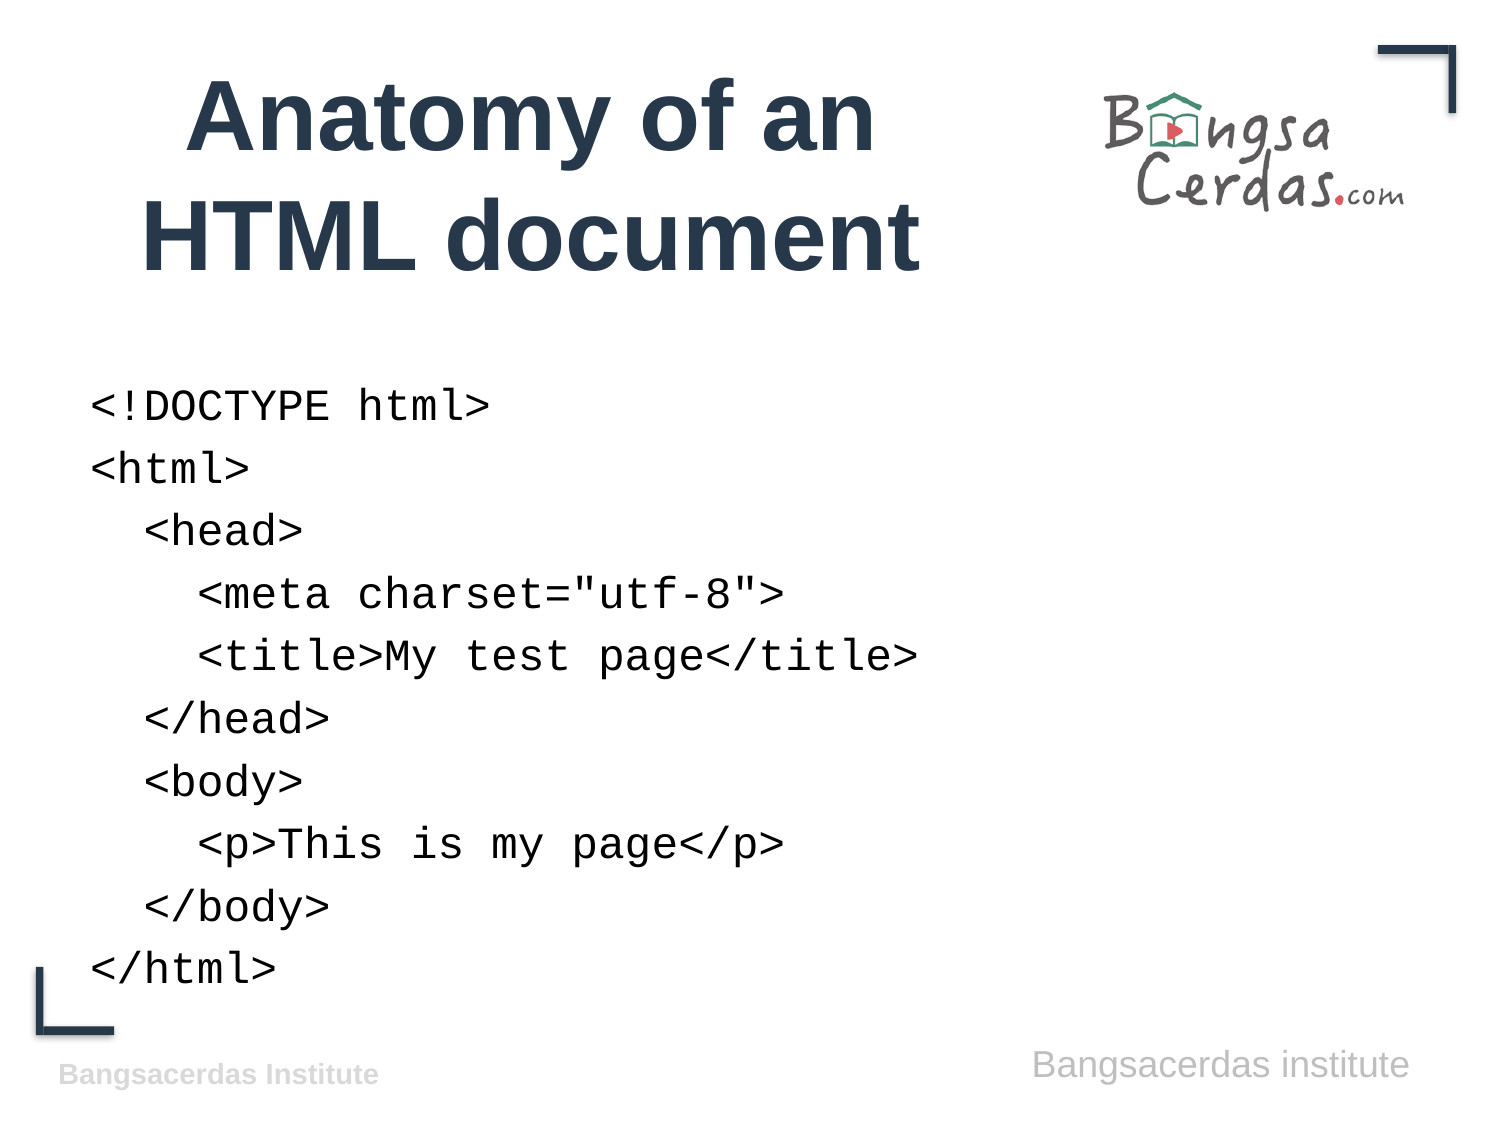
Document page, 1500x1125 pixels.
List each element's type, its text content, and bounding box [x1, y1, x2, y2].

list <!DOCTYPE html> <html> <head> <meta charset="utf-8"> <title>My test page</title> </head> <body> <p>This is my page</p> </body> </html> [75, 368, 1425, 1005]
list <script> var a=20; if(a==10){ document.write("a is equal to 10"); } else if(a==15){ document.write("a is equal to 15"); } else if(a==20){ document.write("a is equal to 20"); } else{ document.write("a is not equal to 10, 15 or 20"); } </script> [1074, 89, 1425, 212]
title Anatomy of an HTML document [75, 45, 988, 297]
